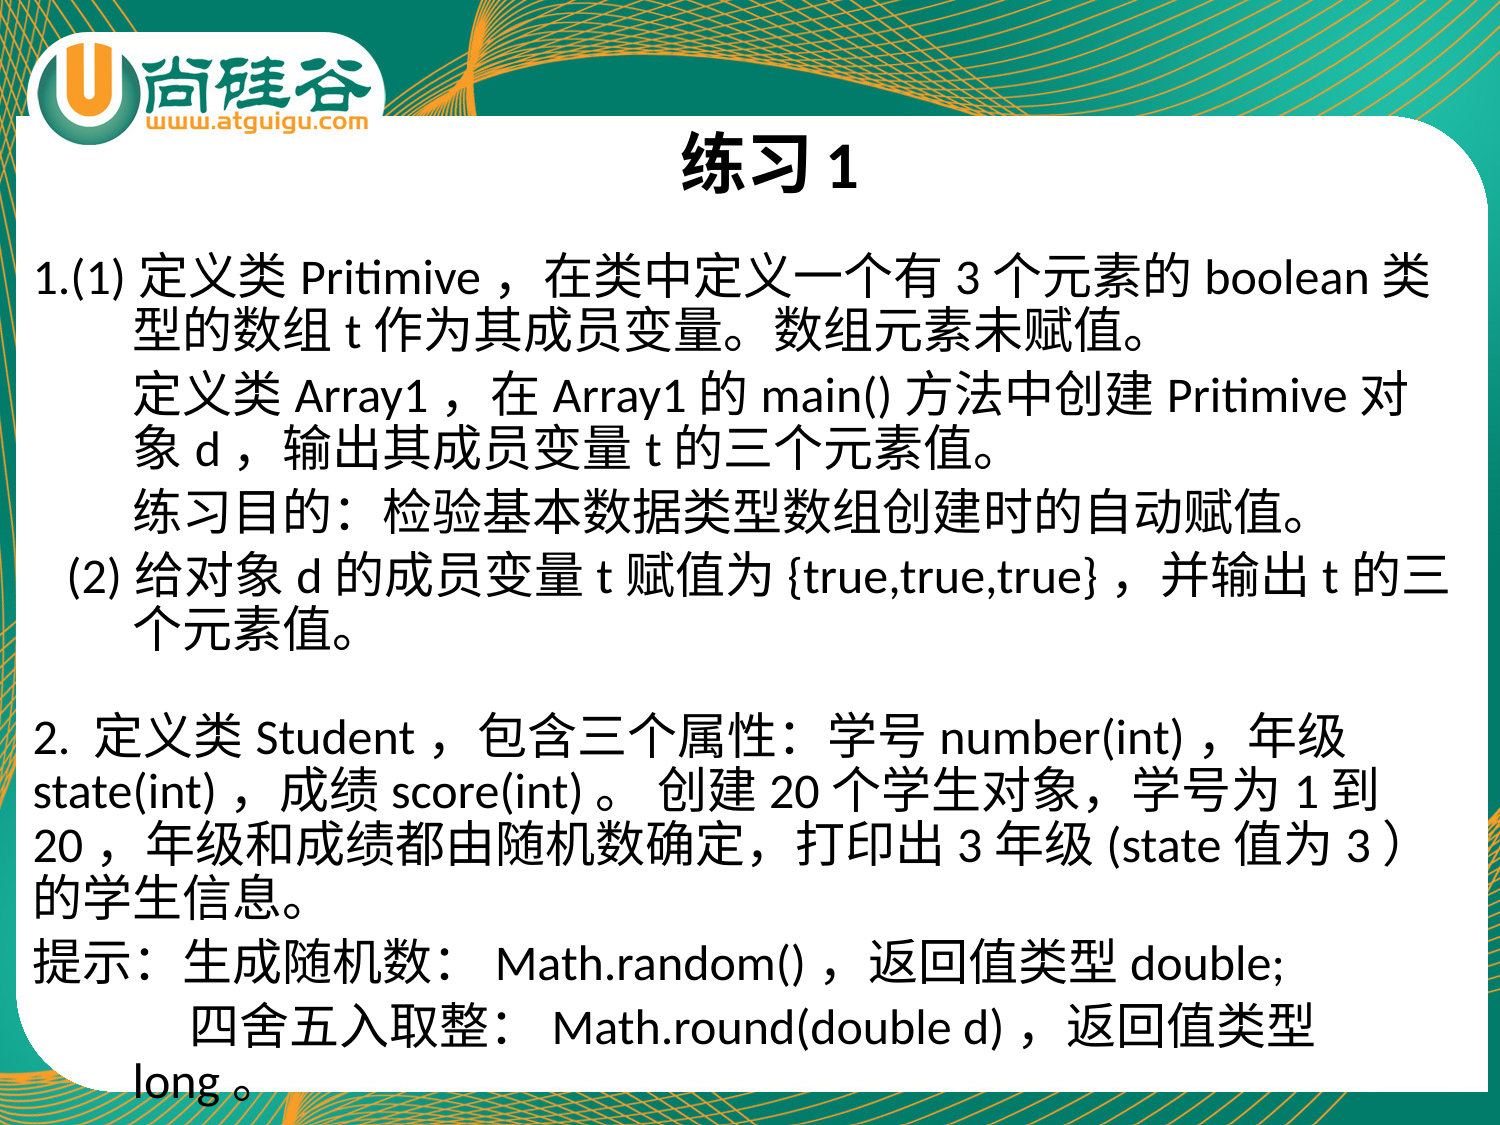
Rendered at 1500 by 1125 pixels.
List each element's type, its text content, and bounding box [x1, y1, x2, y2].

picture [0, 0, 1500, 1125]
list 1.(1)定义类Pritimive，在类中定义一个有3个元素的boolean类型的数组t作为其成员变量。数组元素未赋值。 定义类Array1，在Array1的main()方法中创建Pritimive对象d，输出其成员变量t的三个元素值。 练习目的：检验基本数据类型数组创建时的自动赋值。 (2)给对象d的成员变量t赋值为{true,true,true}，并输出t的三个元素值。 2. 定义类Student，包含三个属性：学号number(int)，年级state(int)，成绩score(int)。 创建20个学生对象，学号为1到20，年级和成绩都由随机数确定，打印出3年级(state值为3）的学生信息。 提示：生成随机数：Math.random()，返回值类型double; 四舍五入取整：Math.round(double d)，返回值类型long。 [17, 243, 1471, 1091]
title 练习1 [561, 113, 979, 210]
